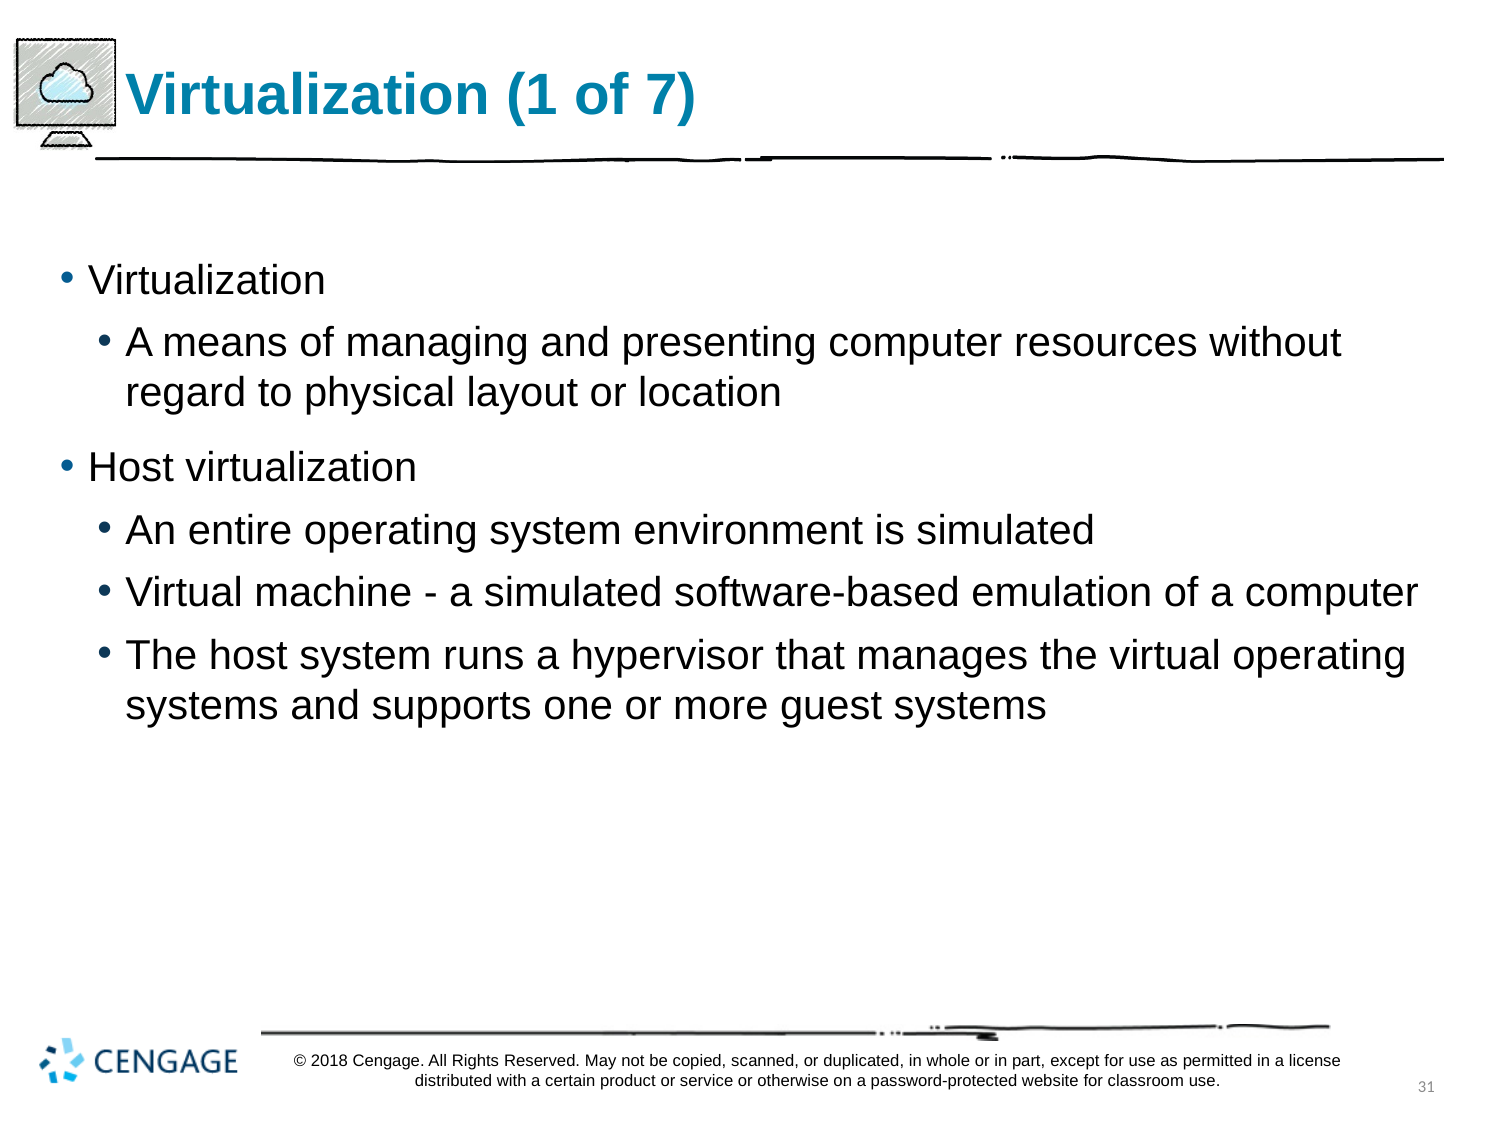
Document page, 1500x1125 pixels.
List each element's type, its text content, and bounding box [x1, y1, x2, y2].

picture [95, 155, 1444, 163]
title Virtualization (1 of 7) [125, 55, 1442, 127]
picture [13, 36, 117, 151]
picture [261, 1024, 1331, 1041]
picture [19, 1024, 250, 1096]
footer © 2018 Cengage. All Rights Reserved. May not be copied, scanned, or duplicated, in whole or in part, except for use as permitted in a license distributed with a certain product or service or otherwise on a password-protected website for classroom use. [262, 1050, 1375, 1091]
list Virtualization A means of managing and presenting computer resources without regard to physical layout or location Host virtualization An entire operating system environment is simulated Virtual machine - a simulated software-based emulation of a computer The host system runs a hypervisor that manages the virtual operating systems and supports one or more guest systems [59, 252, 1441, 732]
